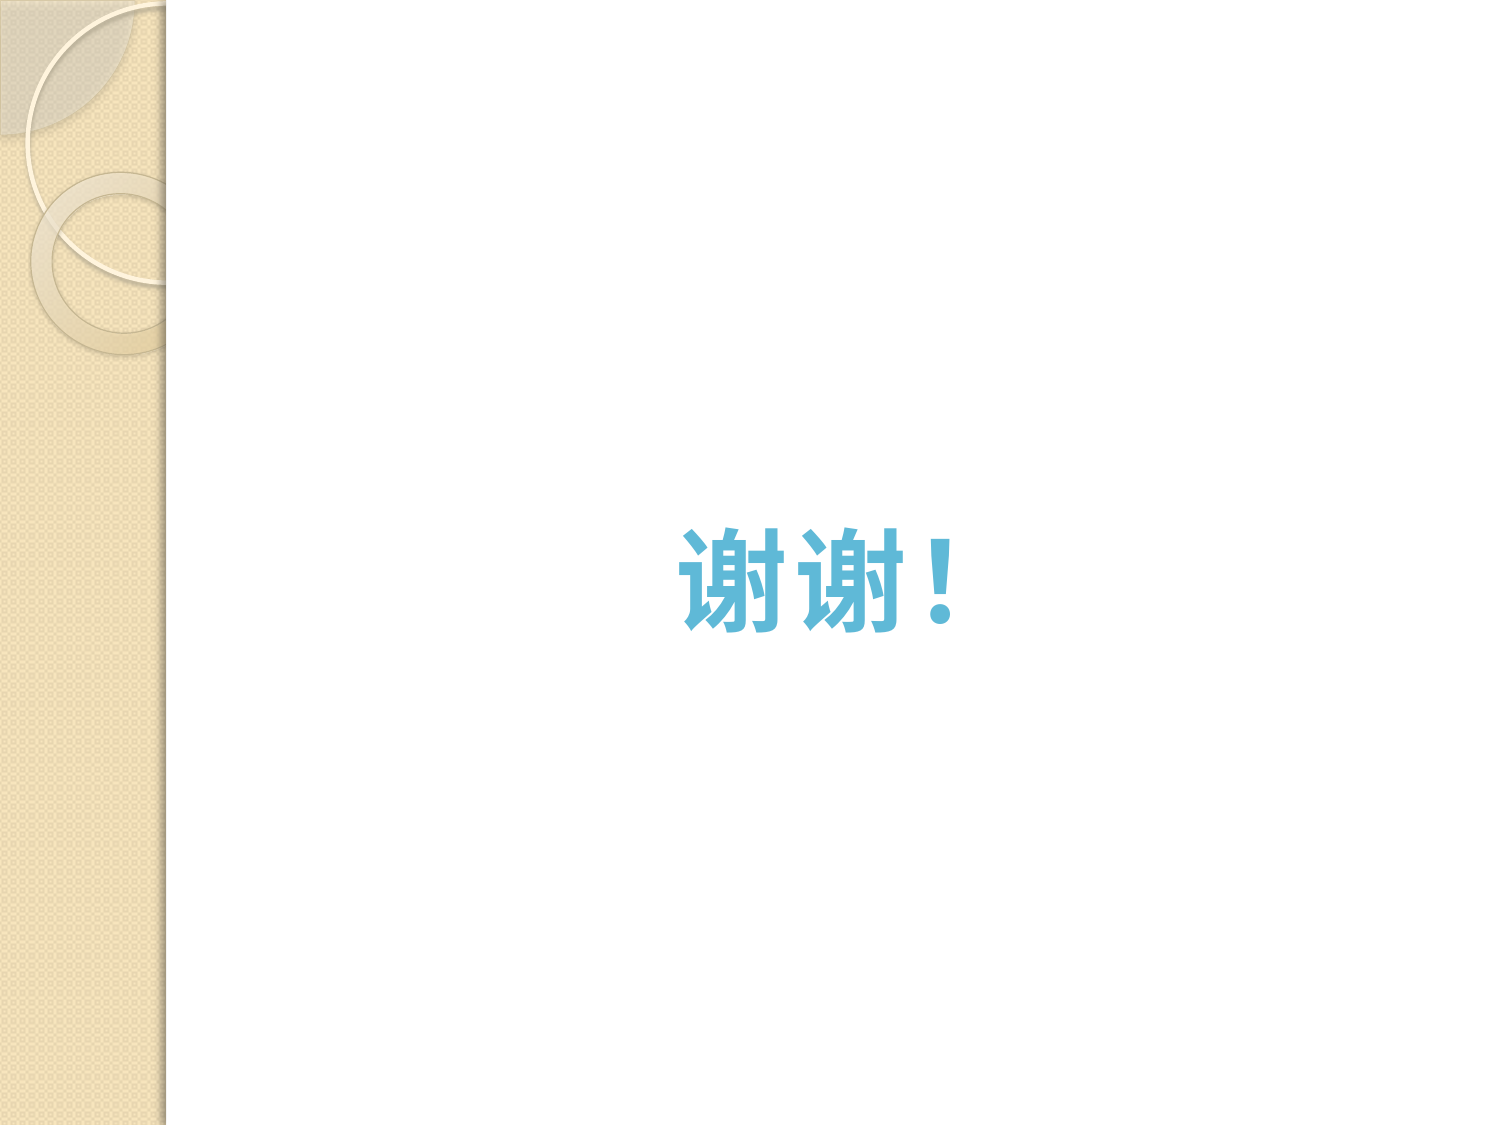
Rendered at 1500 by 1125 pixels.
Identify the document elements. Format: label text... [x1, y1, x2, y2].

text_box 谢谢！ [430, 503, 1270, 654]
